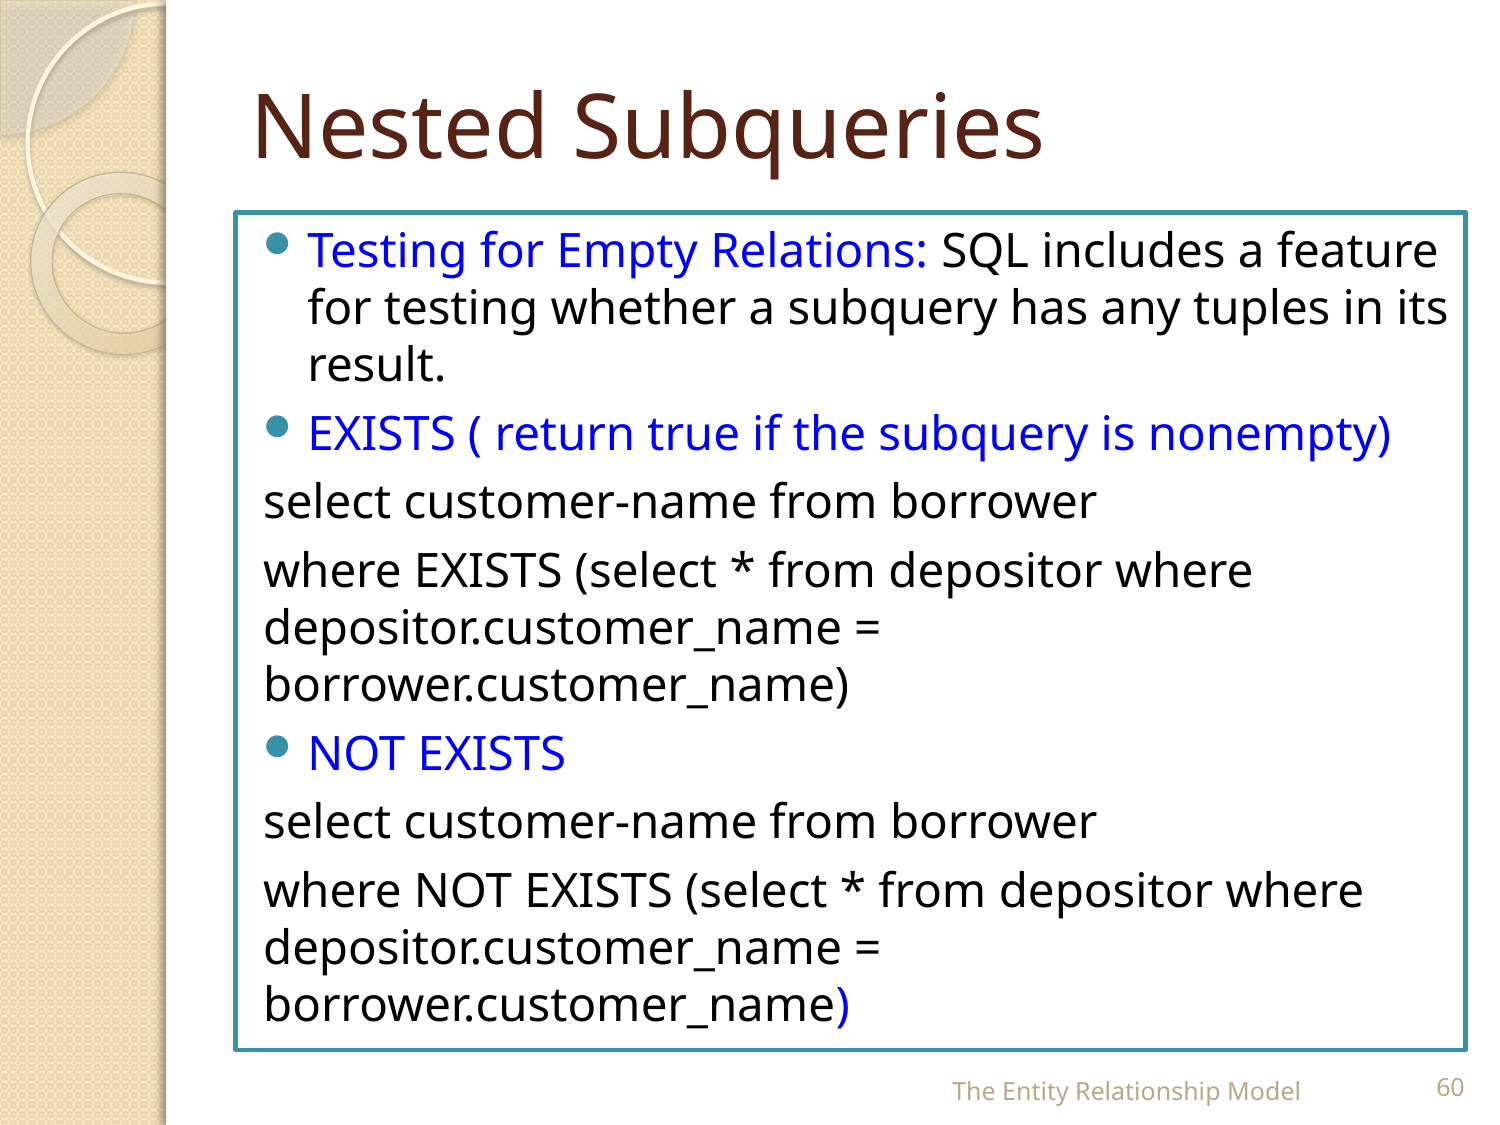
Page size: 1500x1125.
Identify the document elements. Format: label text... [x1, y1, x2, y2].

slide_number 60 [1413, 1034, 1488, 1113]
footer The Entity Relationship Model [937, 1034, 1413, 1113]
list Testing for Empty Relations: SQL includes a feature for testing whether a subquery has any tuples in its result. EXISTS ( return true if the subquery is nonempty) select customer-name from borrower where EXISTS (select * from depositor where depositor.customer_name = borrower.customer_name) NOT EXISTS select customer-name from borrower where NOT EXISTS (select * from depositor where depositor.customer_name = borrower.customer_name) [233, 210, 1468, 1052]
title Nested Subqueries [235, 45, 1466, 200]
